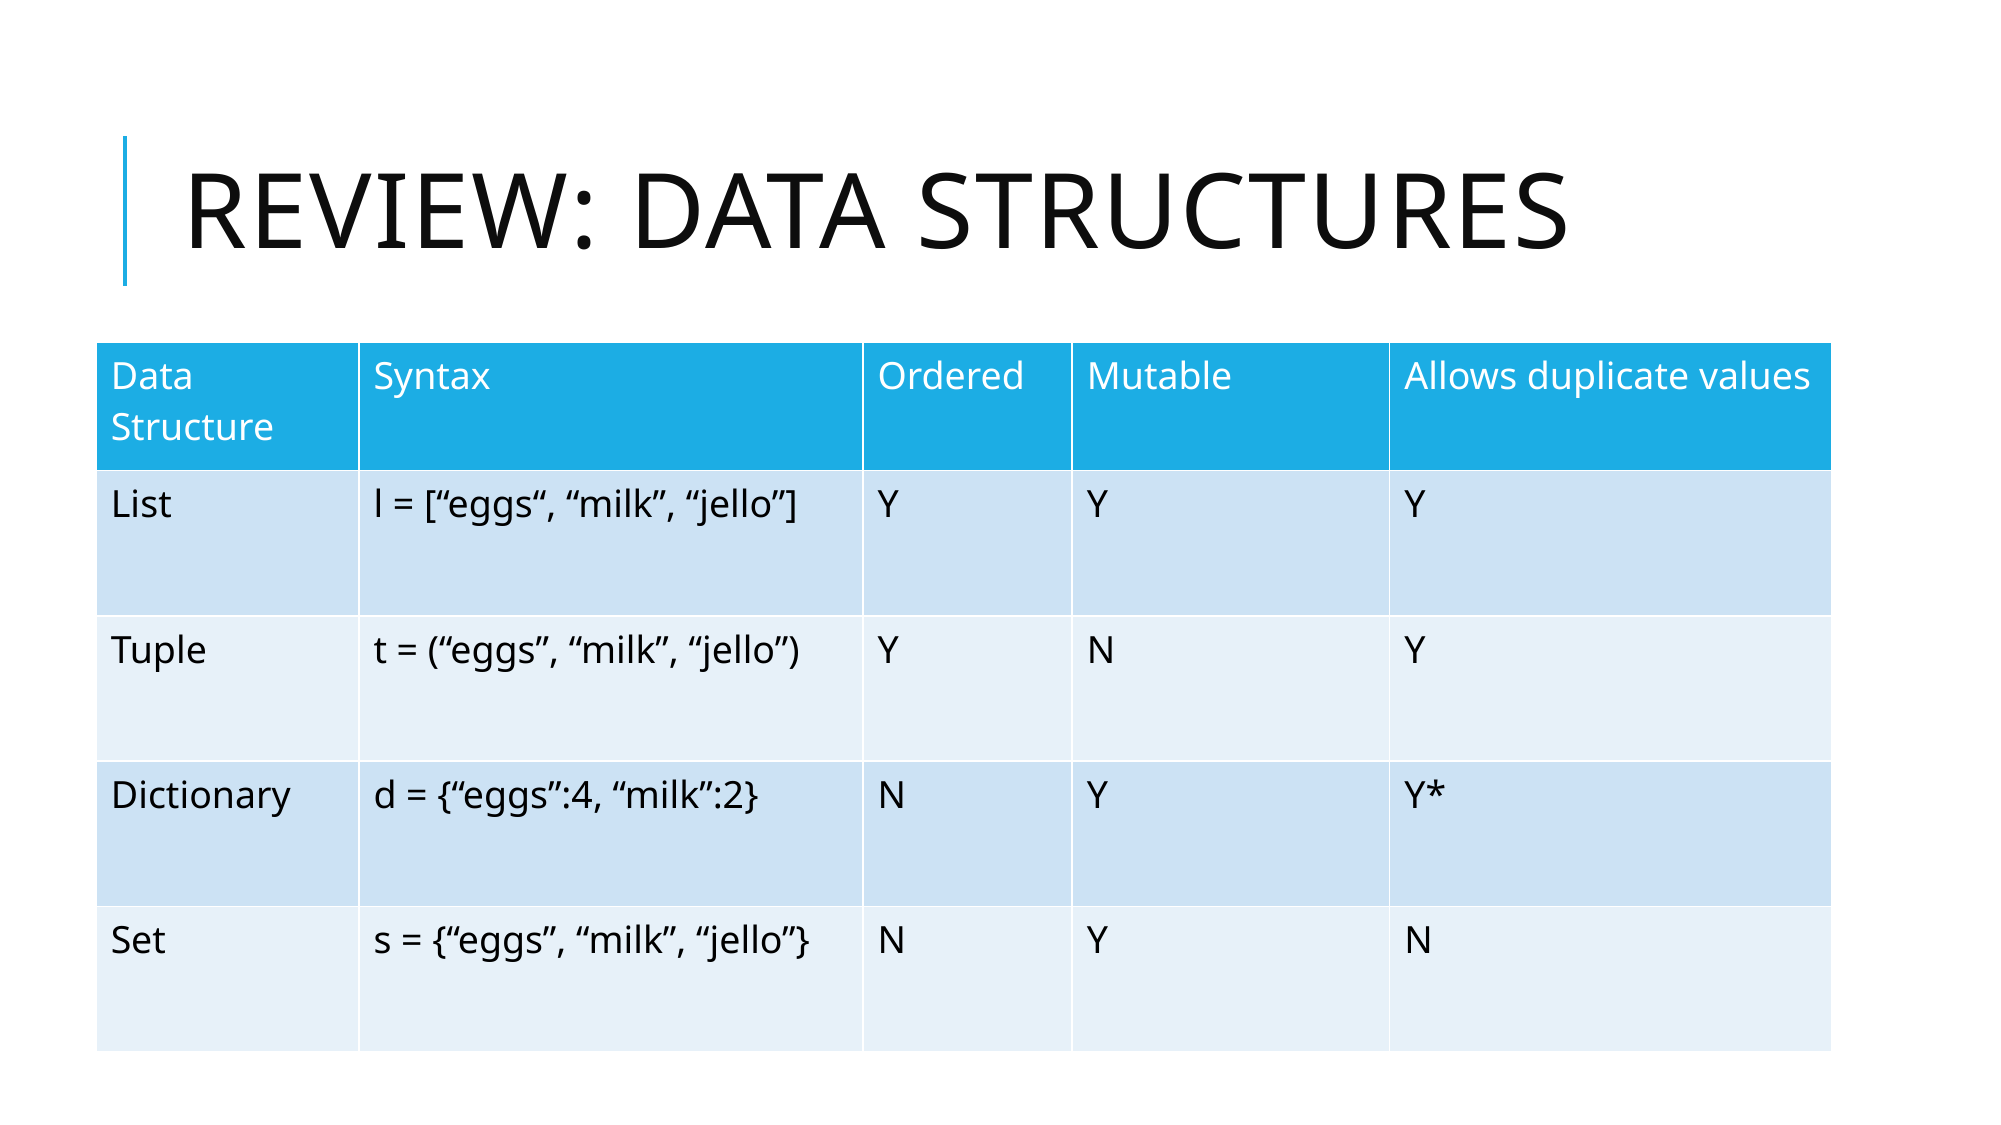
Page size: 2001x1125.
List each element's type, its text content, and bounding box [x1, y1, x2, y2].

table_cell List [97, 471, 358, 615]
table_cell Y [864, 617, 1071, 760]
table_header Allows duplicate values [1390, 343, 1831, 470]
table_cell N [864, 762, 1071, 906]
table_header Ordered [864, 343, 1071, 470]
table_header Syntax [360, 343, 862, 470]
table_cell N [864, 907, 1071, 1051]
table_cell N [1073, 617, 1389, 760]
table_cell Y [1073, 762, 1389, 906]
table_header Data Structure [97, 343, 358, 470]
table_cell Tuple [97, 617, 358, 760]
table_cell t = (“eggs”, “milk”, “jello”) [360, 617, 862, 760]
table_cell Y* [1390, 762, 1831, 906]
table_cell Y [1073, 907, 1389, 1051]
table_cell s = {“eggs”, “milk”, “jello”} [360, 907, 862, 1051]
table_cell d = {“eggs”:4, “milk”:2} [360, 762, 862, 906]
table_cell l = [“eggs“, “milk”, “jello”] [360, 471, 862, 615]
table_cell Y [864, 471, 1071, 615]
table_header Mutable [1073, 343, 1389, 470]
table_cell Y [1073, 471, 1389, 615]
table_cell N [1390, 907, 1831, 1051]
table_cell Set [97, 907, 358, 1051]
table_cell Dictionary [97, 762, 358, 906]
table_cell Y [1390, 617, 1831, 760]
title Review: Data Structures [168, 96, 1763, 341]
table_cell Y [1390, 471, 1831, 615]
